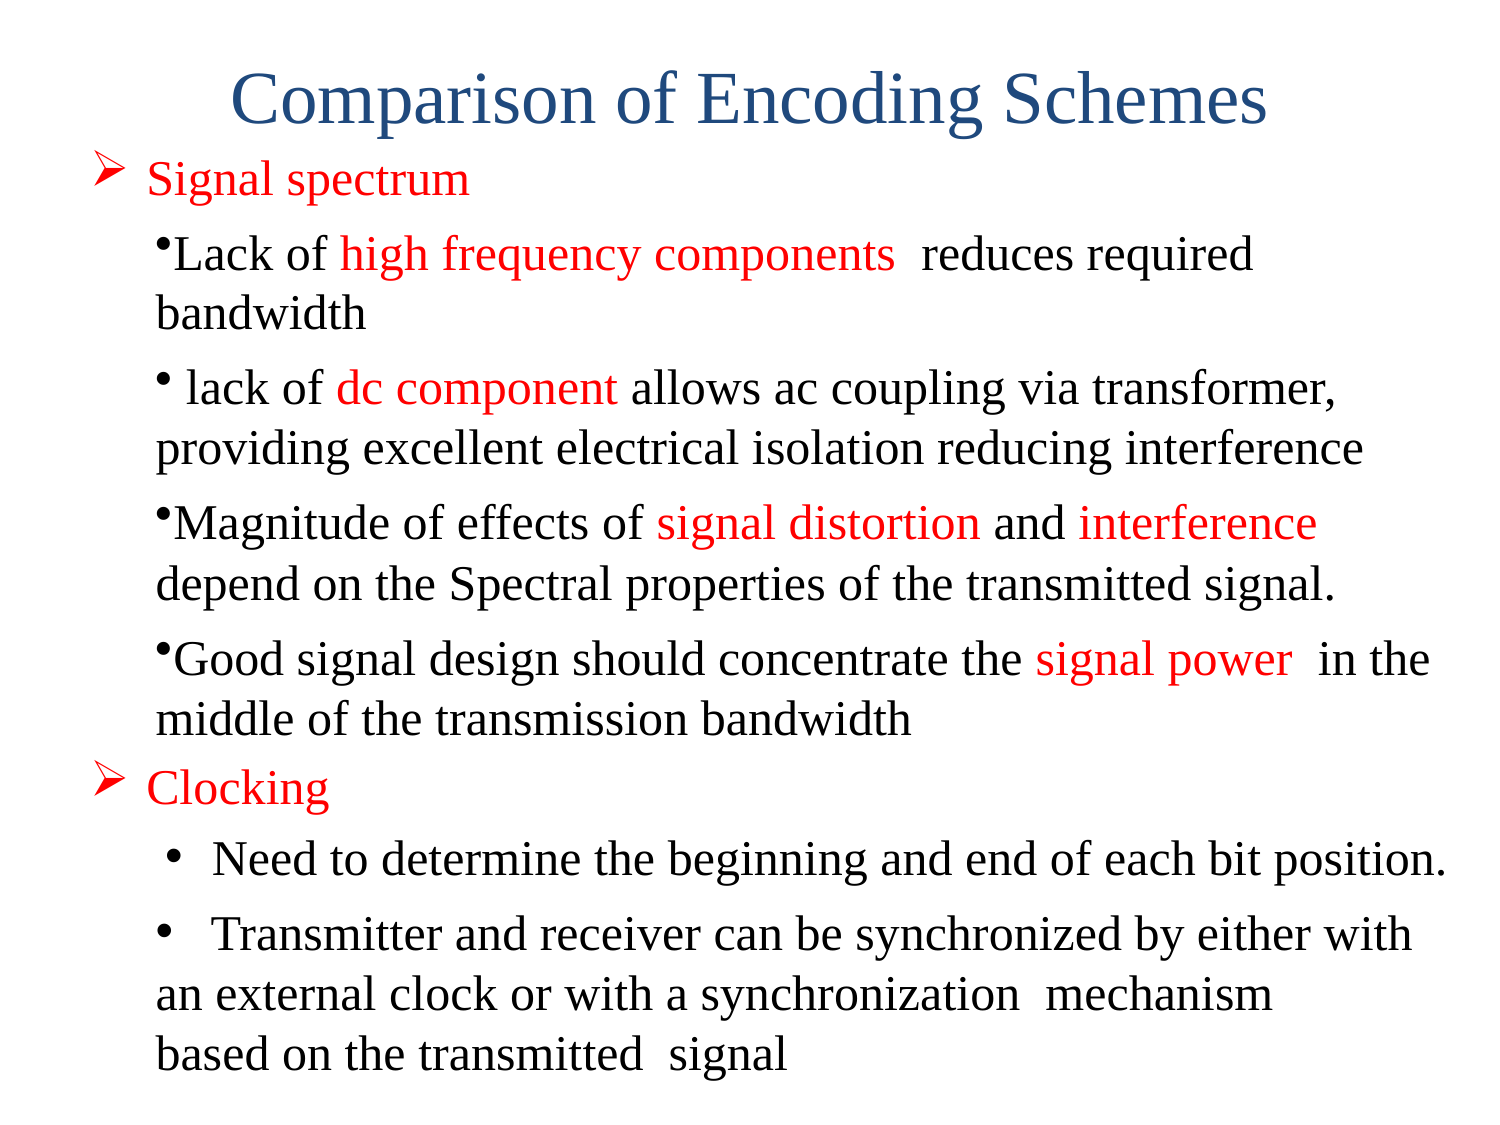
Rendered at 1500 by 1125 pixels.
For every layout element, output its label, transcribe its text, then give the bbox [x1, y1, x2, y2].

list Signal spectrum Lack of high frequency components reduces required bandwidth lack of dc component allows ac coupling via transformer, providing excellent electrical isolation reducing interference Magnitude of effects of signal distortion and interference depend on the Spectral properties of the transmitted signal. Good signal design should concentrate the signal power in the middle of the transmission bandwidth Clocking Need to determine the beginning and end of each bit position. Transmitter and receiver can be synchronized by either with an external clock or with a synchronization mechanism based on the transmitted signal [75, 137, 1475, 1125]
title Comparison of Encoding Schemes [75, 24, 1425, 137]
